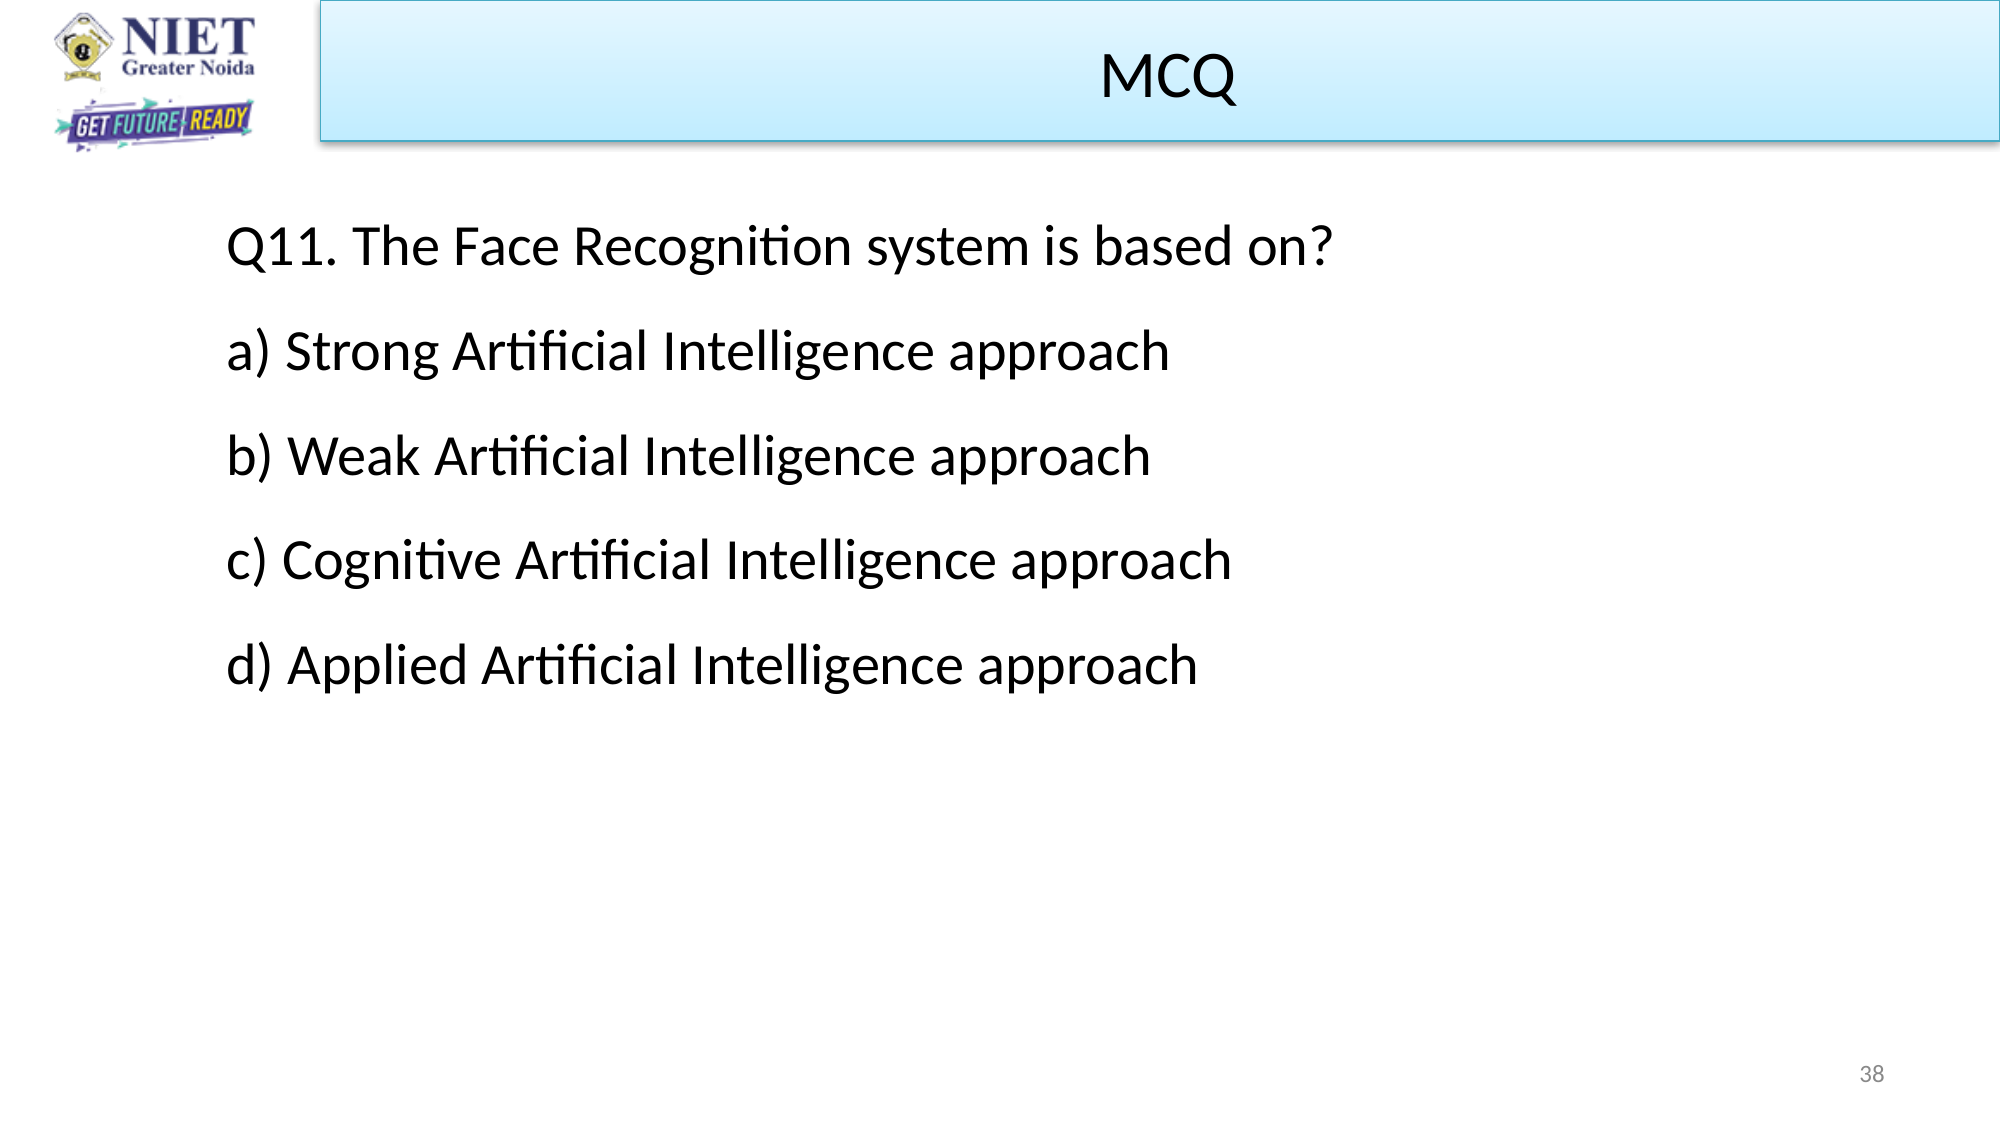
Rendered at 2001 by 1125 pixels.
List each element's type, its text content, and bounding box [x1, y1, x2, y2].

text_box MCQ [320, 0, 2000, 142]
picture [8, 0, 301, 165]
slide_number 38 [1433, 1042, 1900, 1103]
list Q11. The Face Recognition system is based on? a) Strong Artificial Intelligence approach b) Weak Artificial Intelligence approach c) Cognitive Artificial Intelligence approach d) Applied Artificial Intelligence approach [211, 164, 1878, 1103]
